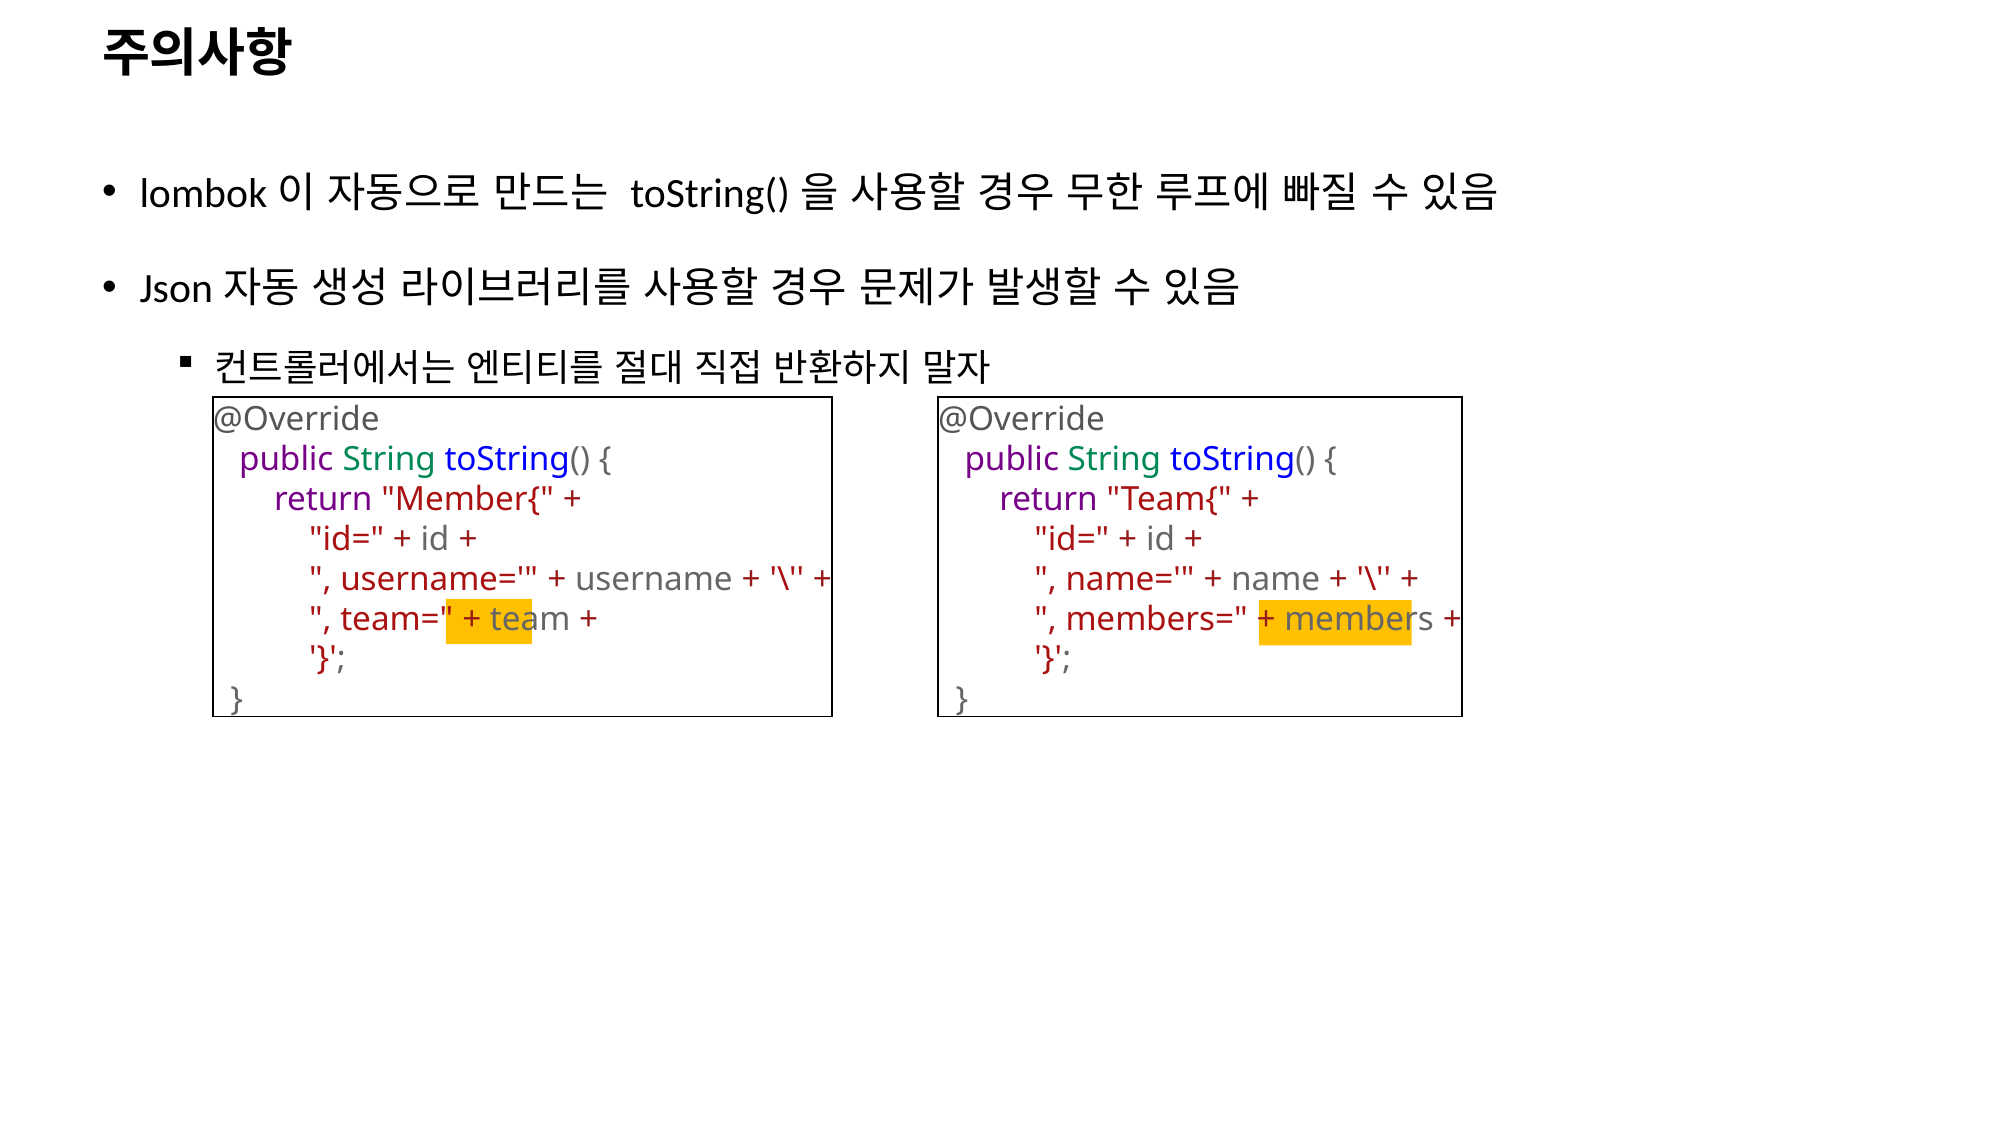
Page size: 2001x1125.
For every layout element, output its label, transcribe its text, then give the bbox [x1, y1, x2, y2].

text_box @Override public String toString() { return "Team{" + "id=" + id + ", name='" + name + '\'' + ", members=" + members + '}'; } [938, 397, 1463, 717]
list lombok이 자동으로 만드는 toString()을 사용할 경우 무한 루프에 빠질 수 있음 Json자동 생성 라이브러리를 사용할 경우 문제가 발생할 수 있음 컨트롤러에서는 엔티티를 절대 직접 반환하지 말자 [87, 132, 1946, 1099]
text_box @Override public String toString() { return "Member{" + "id=" + id + ", username='" + username + '\'' + ", team=" + team + '}'; } [212, 397, 833, 717]
title 주의사항 [87, 26, 1812, 83]
